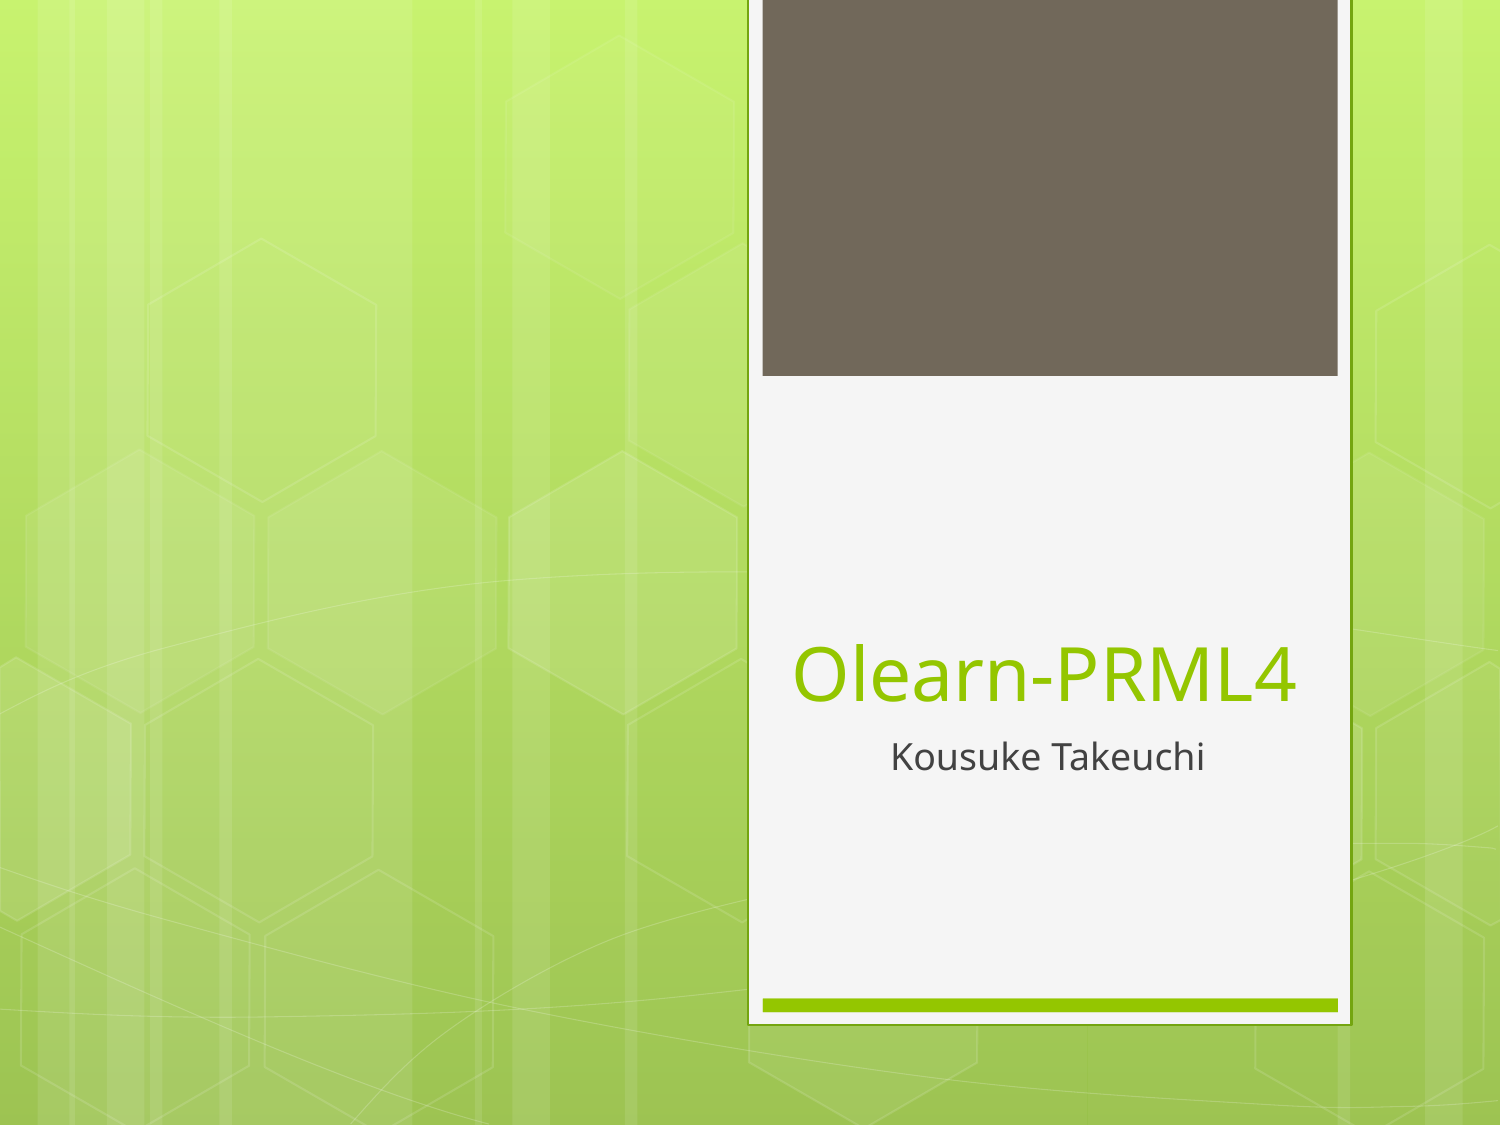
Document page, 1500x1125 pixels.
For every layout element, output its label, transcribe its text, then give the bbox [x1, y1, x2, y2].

subtitle Kousuke Takeuchi [776, 725, 1320, 933]
title Olearn-PRML4 [776, 444, 1320, 724]
